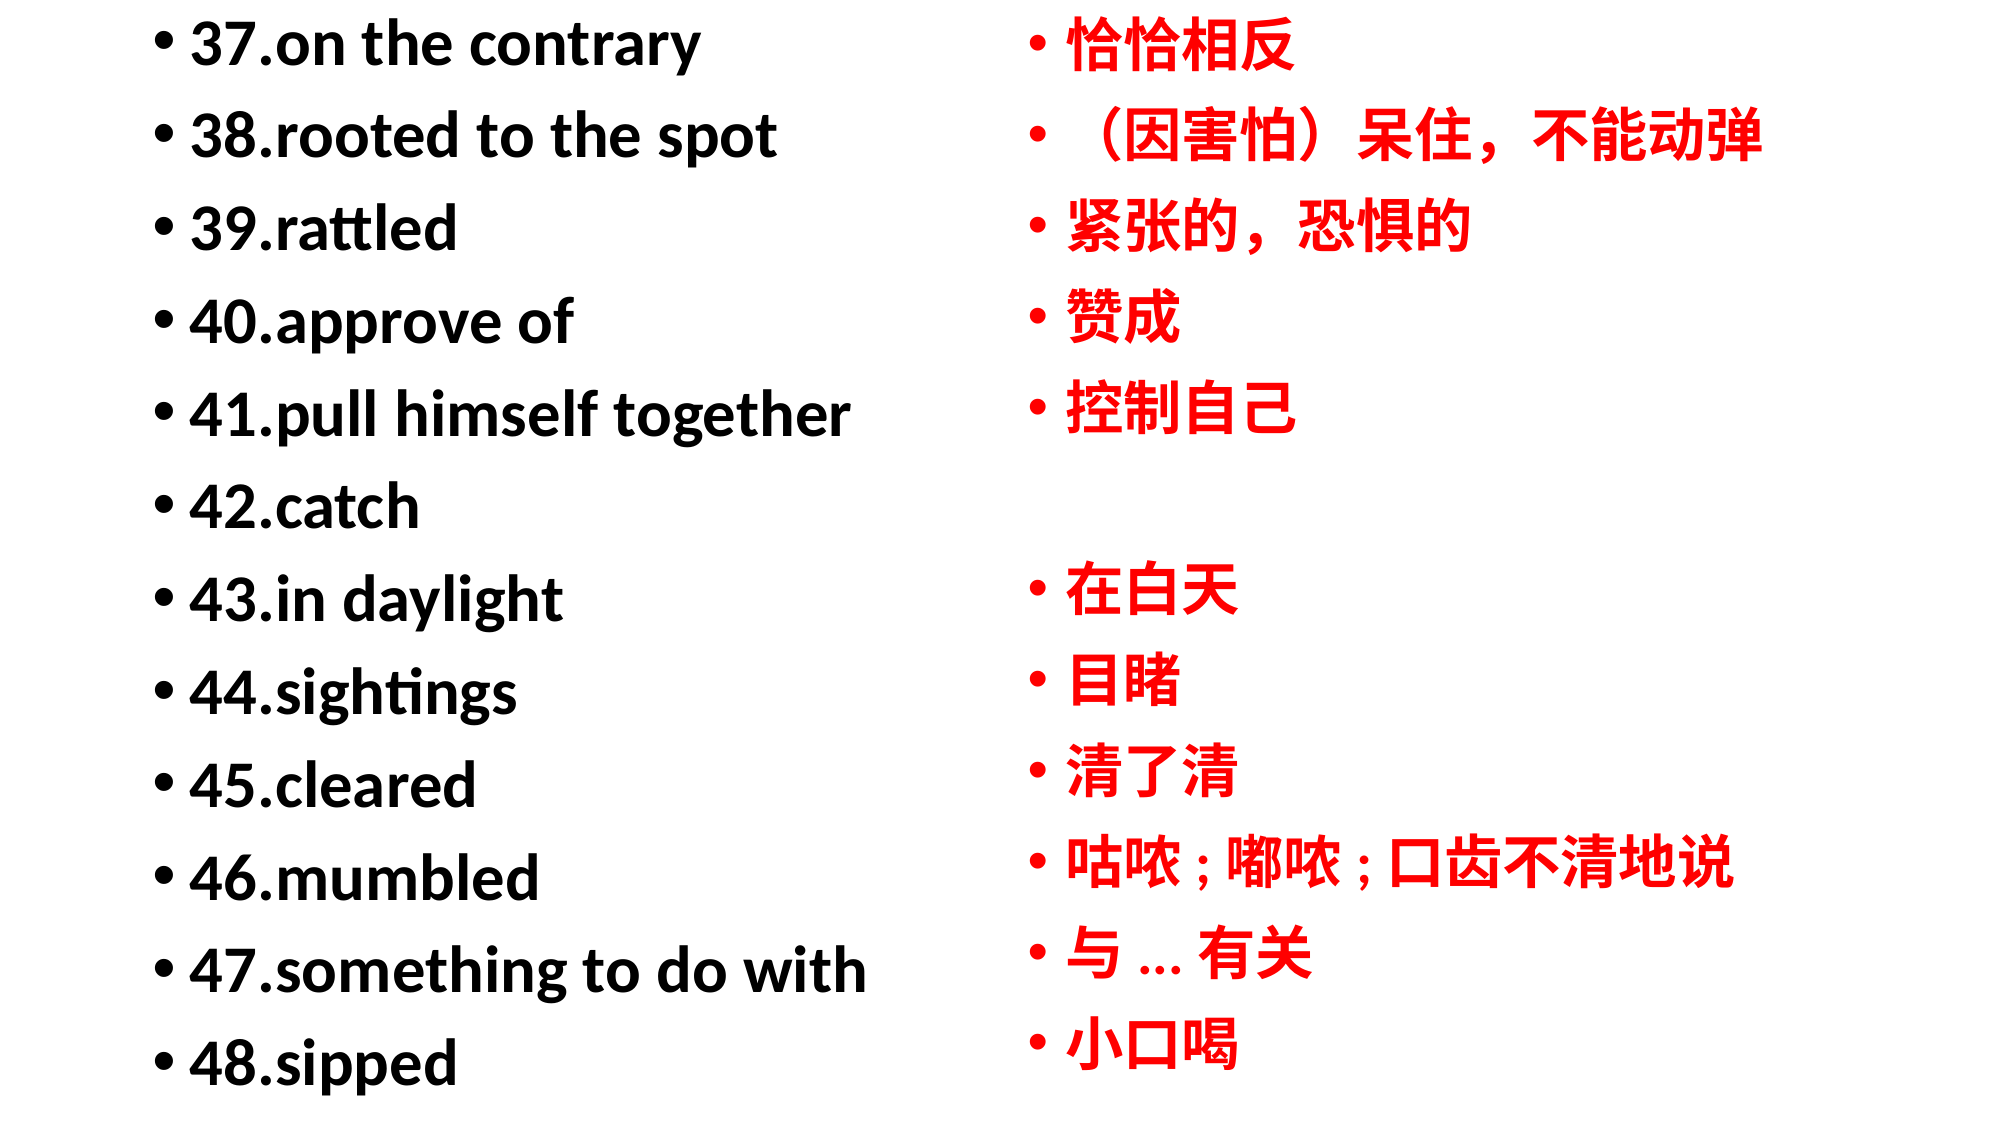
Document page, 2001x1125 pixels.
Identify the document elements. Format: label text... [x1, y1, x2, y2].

list 恰恰相反 （因害怕）呆住，不能动弹 紧张的，恐惧的 赞成 控制自己 在白天 目睹 清了清 咕哝;嘟哝;口齿不清地说 与...有关 小口喝 [1012, 0, 1863, 1125]
list 37.on the contrary 38.rooted to the spot 39.rattled 40.approve of 41.pull himself together 42.catch 43.in daylight 44.sightings 45.cleared 46.mumbled 47.something to do with 48.sipped [137, 0, 988, 1125]
